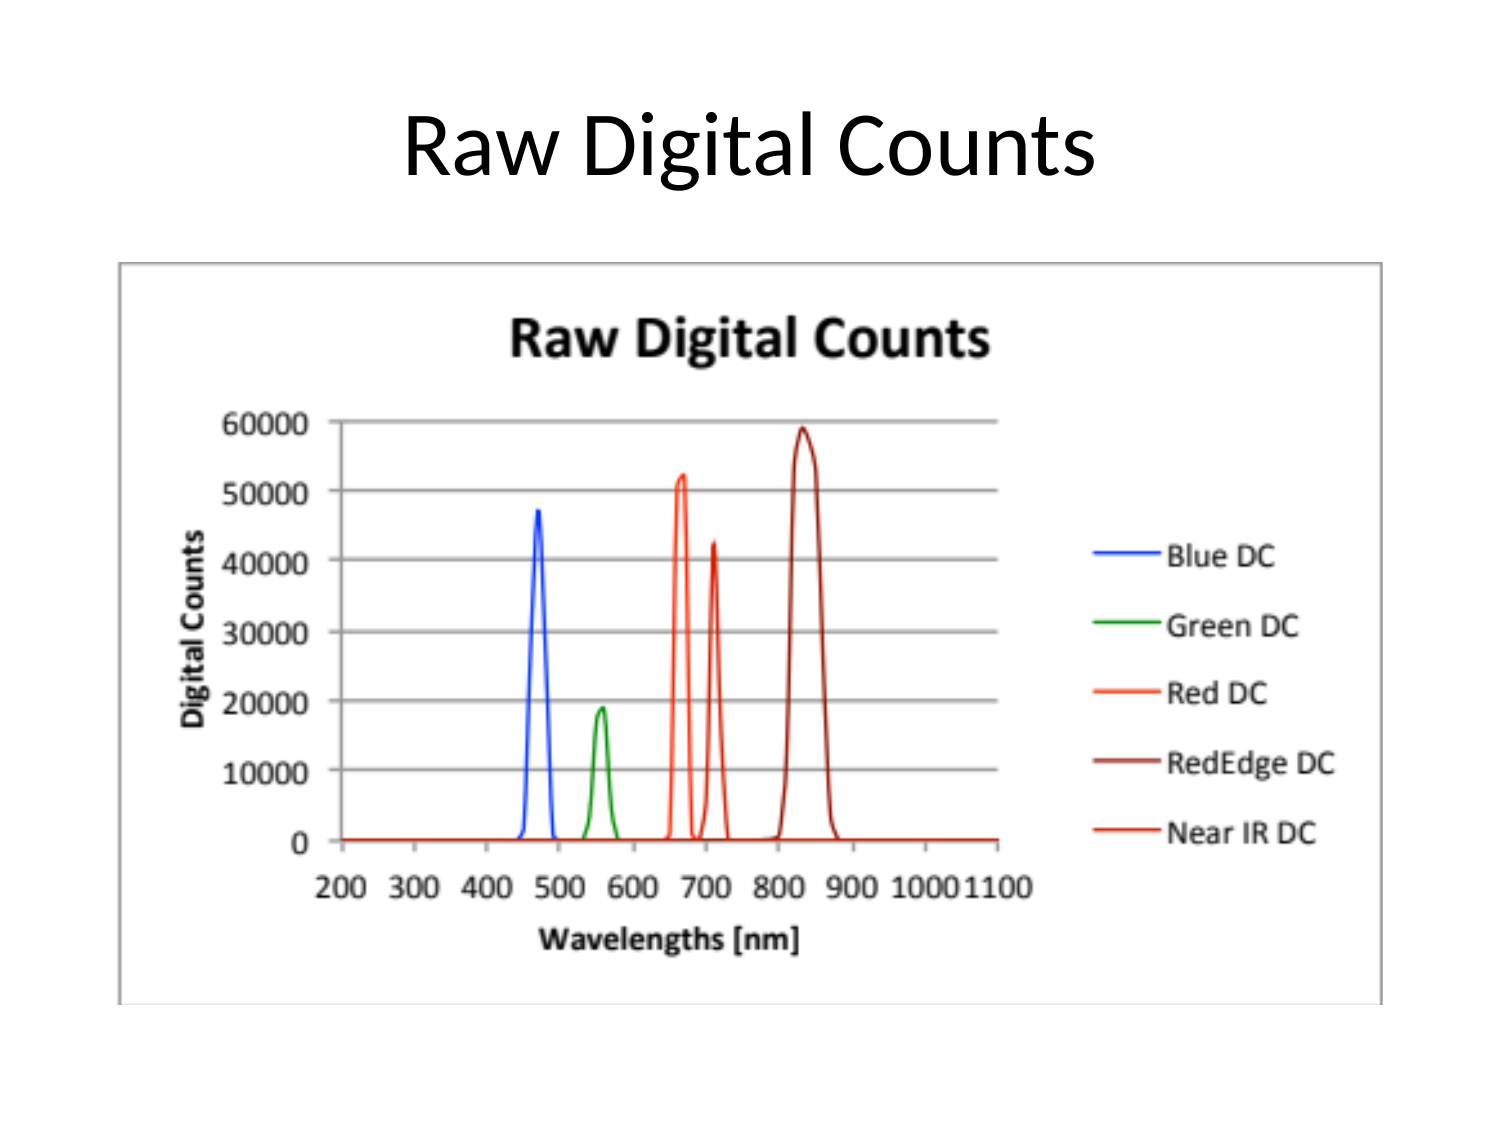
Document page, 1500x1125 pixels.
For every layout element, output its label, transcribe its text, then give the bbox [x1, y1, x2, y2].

title Raw Digital Counts [75, 45, 1425, 233]
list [74, 262, 1426, 1006]
